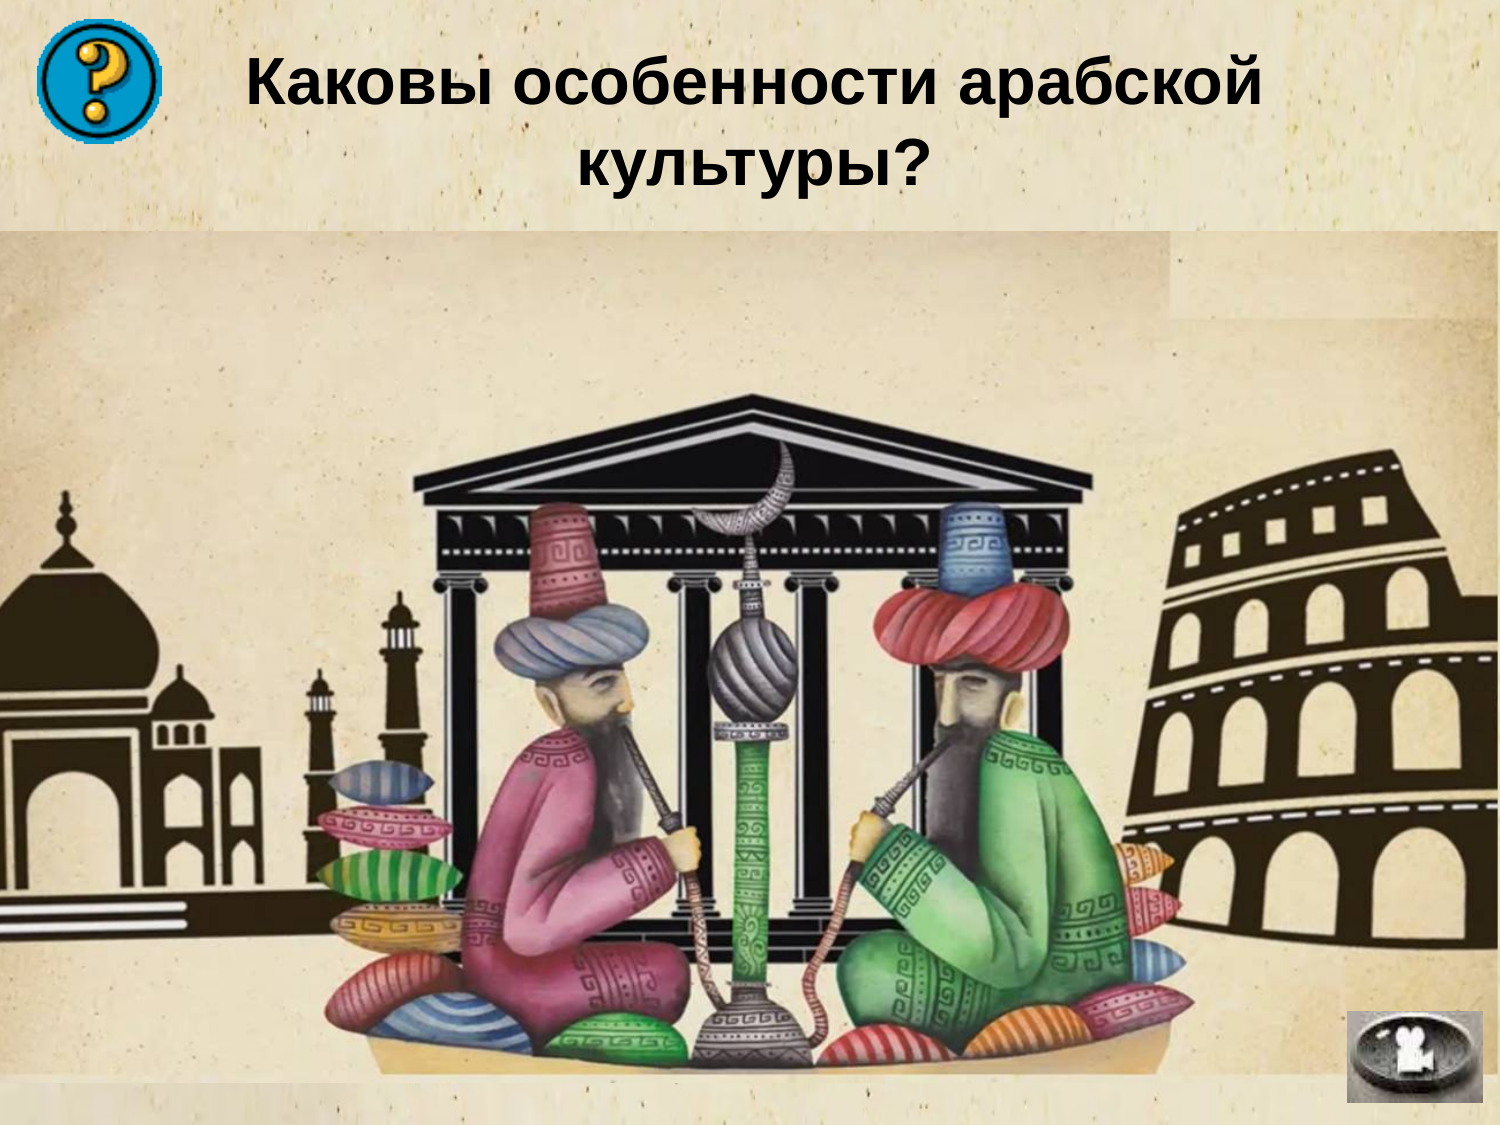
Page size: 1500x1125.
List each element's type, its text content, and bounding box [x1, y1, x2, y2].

picture [0, 0, 1500, 1125]
text_box Каковы особенности арабской культуры? [163, 30, 1387, 149]
